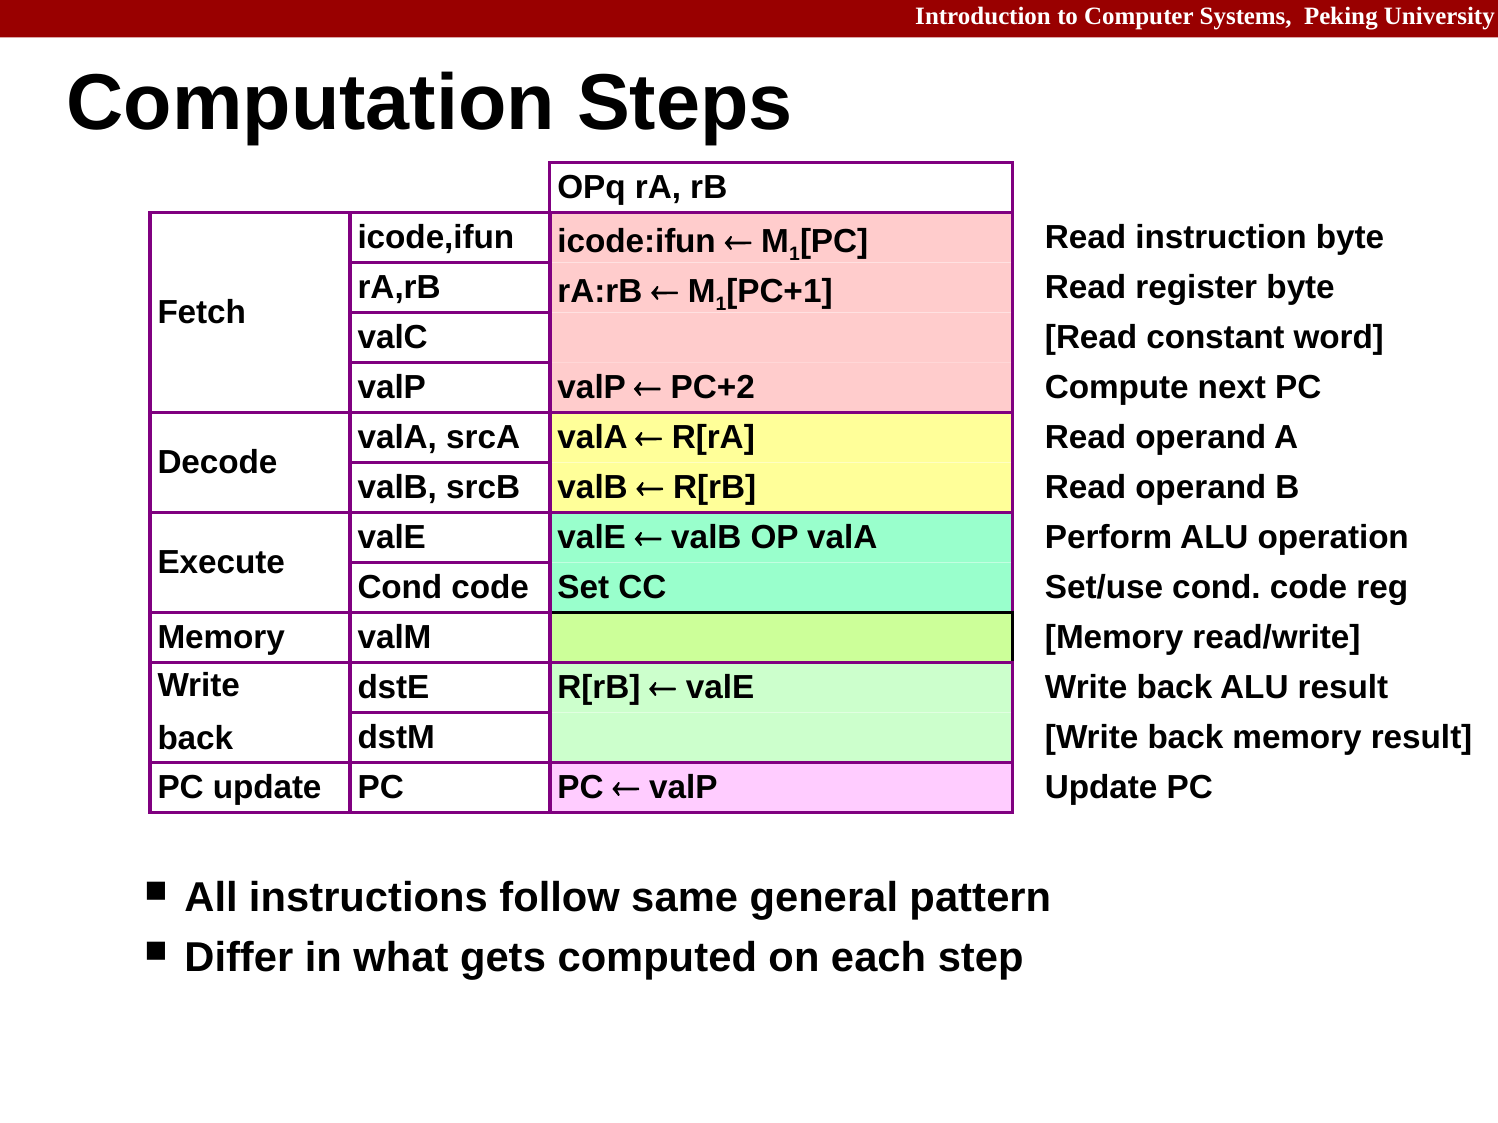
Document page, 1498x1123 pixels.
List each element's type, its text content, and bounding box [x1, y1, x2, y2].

text_box dstE [350, 662, 550, 712]
text_box Cond code [350, 562, 550, 612]
text_box Set/use cond. code reg [1037, 562, 1498, 612]
text_box Write back ALU result [1037, 662, 1498, 712]
text_box Read operand B [1037, 462, 1498, 512]
text_box valA, srcA [350, 412, 550, 462]
text_box PC [350, 762, 550, 813]
text_box PC update [150, 762, 350, 813]
text_box Decode [150, 412, 350, 512]
text_box Execute [150, 512, 350, 612]
text_box OPq rA, rB [549, 162, 1013, 212]
text_box [550, 512, 1013, 612]
text_box Read instruction byte [1037, 212, 1498, 262]
list All instructions follow same general pattern Differ in what gets computed on each step [47, 862, 1409, 1056]
text_box Memory [150, 612, 350, 662]
text_box icode,ifun [350, 212, 550, 262]
text_box [Memory read/write] [1037, 612, 1498, 662]
text_box [550, 612, 1013, 662]
text_box [550, 662, 1013, 762]
text_box Fetch [150, 212, 350, 412]
text_box PC  valP [550, 762, 1013, 813]
text_box Read register byte [1037, 262, 1498, 312]
text_box [Read constant word] [1037, 312, 1498, 362]
text_box rA,rB [350, 262, 550, 312]
text_box Perform ALU operation [1037, 512, 1498, 562]
title Computation Steps [66, 40, 1495, 169]
text_box Read operand A [1037, 412, 1498, 462]
text_box valE [350, 512, 550, 562]
text_box [550, 412, 1013, 512]
text_box [Write back memory result] [1037, 712, 1498, 762]
text_box Compute next PC [1037, 362, 1498, 412]
text_box valB, srcB [350, 462, 550, 512]
text_box valP [350, 362, 550, 412]
text_box [550, 212, 1013, 412]
text_box dstM [350, 712, 550, 762]
text_box Write back [150, 662, 350, 762]
text_box valM [350, 612, 550, 662]
text_box valC [350, 312, 550, 362]
text_box Update PC [1037, 762, 1498, 813]
